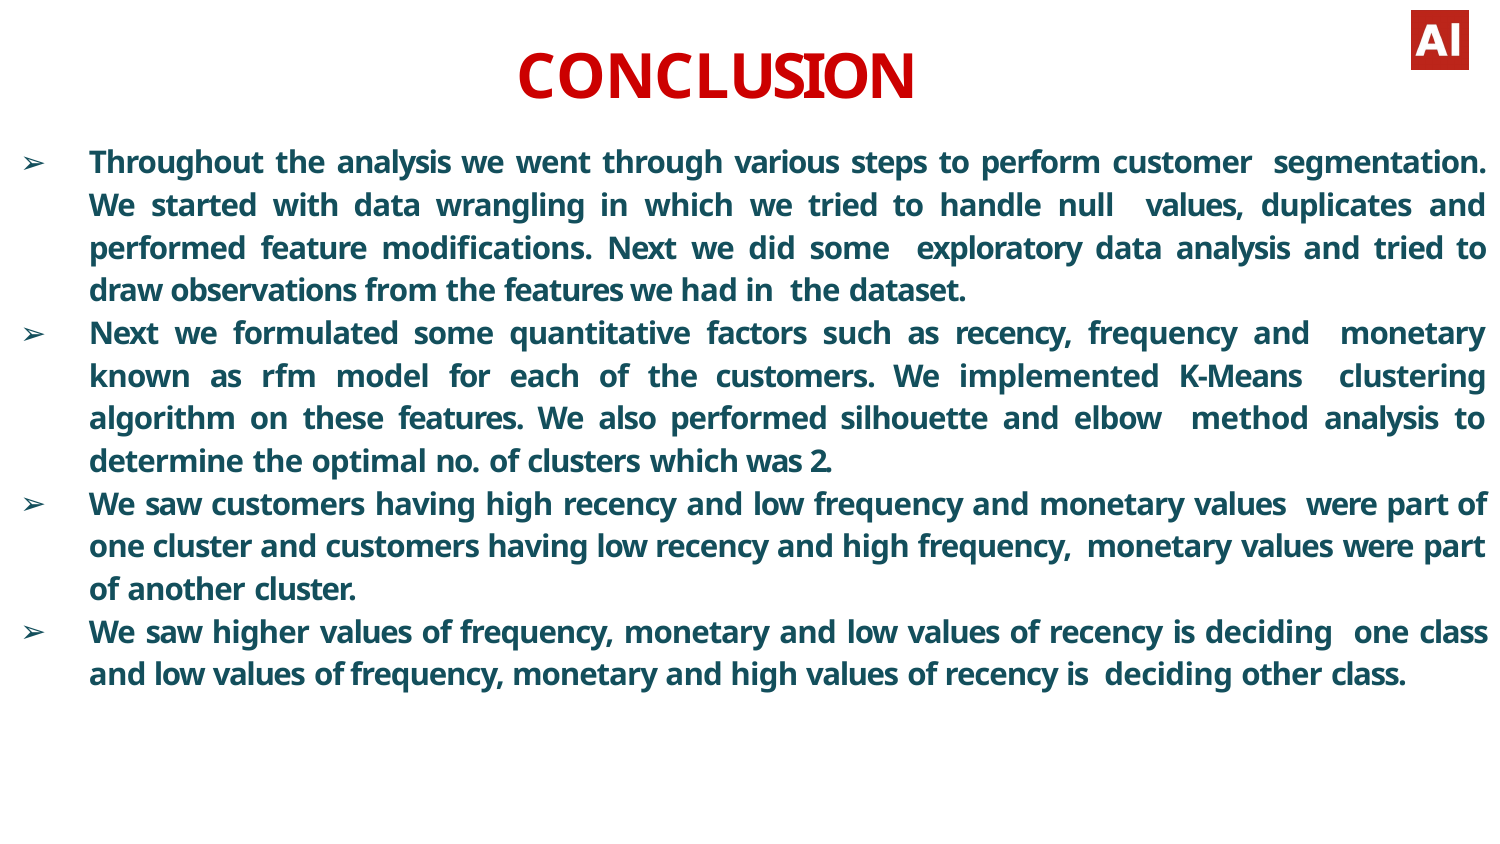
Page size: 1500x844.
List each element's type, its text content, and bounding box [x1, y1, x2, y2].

title CONCLUSION [514, 33, 963, 135]
picture [1411, 10, 1469, 70]
text_box Throughout the analysis we went through various steps to perform customer segmentation. We started with data wrangling in which we tried to handle null values, duplicates and performed feature modiﬁcations. Next we did some exploratory data analysis and tried to draw observations from the features we had in the dataset. Next we formulated some quantitative factors such as recency, frequency and monetary known as rfm model for each of the customers. We implemented K-Means clustering algorithm on these features. We also performed silhouette and elbow method analysis to determine the optimal no. of clusters which was 2. We saw customers having high recency and low frequency and monetary values were part of one cluster and customers having low recency and high frequency, monetary values were part of another cluster. We saw higher values of frequency, monetary and low values of recency is deciding one class and low values of frequency, monetary and high values of recency is deciding other class. [18, 135, 1489, 692]
